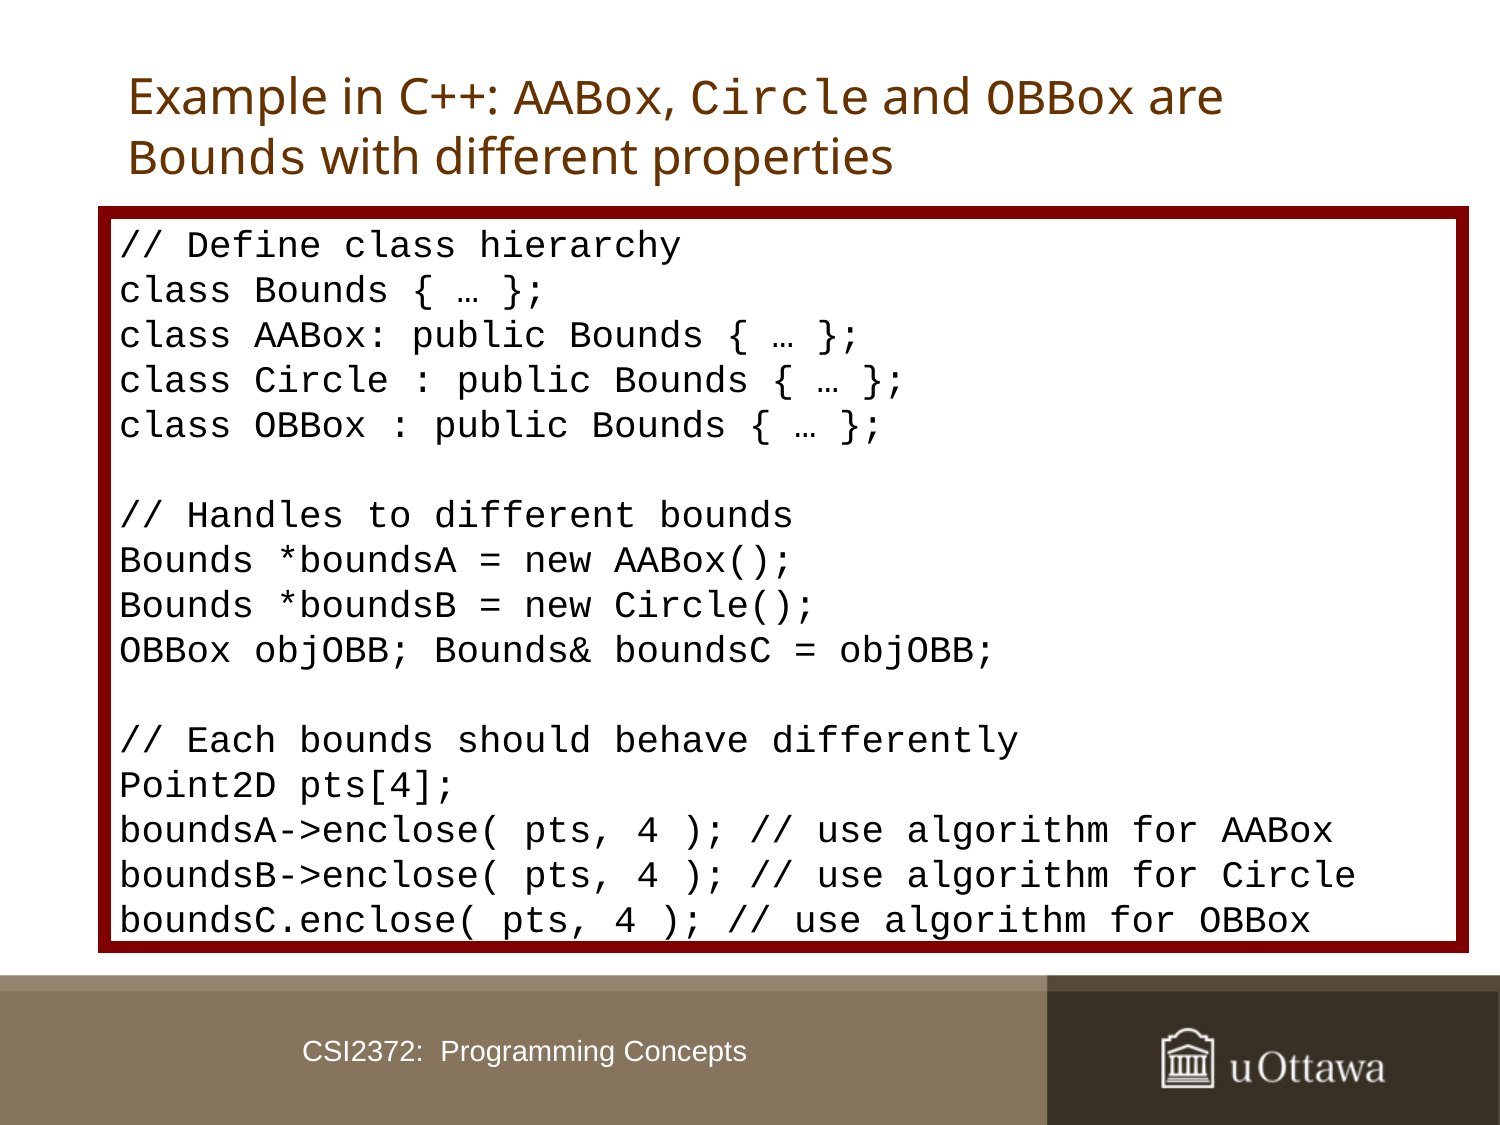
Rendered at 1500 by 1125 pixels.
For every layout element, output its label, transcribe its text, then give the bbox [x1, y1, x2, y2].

picture [0, 0, 1500, 1125]
title Example in C++: AABox, Circle and OBBox are Bounds with different properties [112, 62, 1388, 188]
text_box // Define class hierarchy class Bounds { … }; class AABox: public Bounds { … }; class Circle : public Bounds { … }; class OBBox : public Bounds { … }; // Handles to different bounds Bounds *boundsA = new AABox(); Bounds *boundsB = new Circle(); OBBox objOBB; Bounds& boundsC = objOBB; // Each bounds should behave differently Point2D pts[4]; boundsA->enclose( pts, 4 ); // use algorithm for AABox boundsB->enclose( pts, 4 ); // use algorithm for Circle boundsC.enclose( pts, 4 ); // use algorithm for OBBox [104, 212, 1463, 947]
footer CSI2372: Programming Concepts [49, 1024, 1001, 1076]
